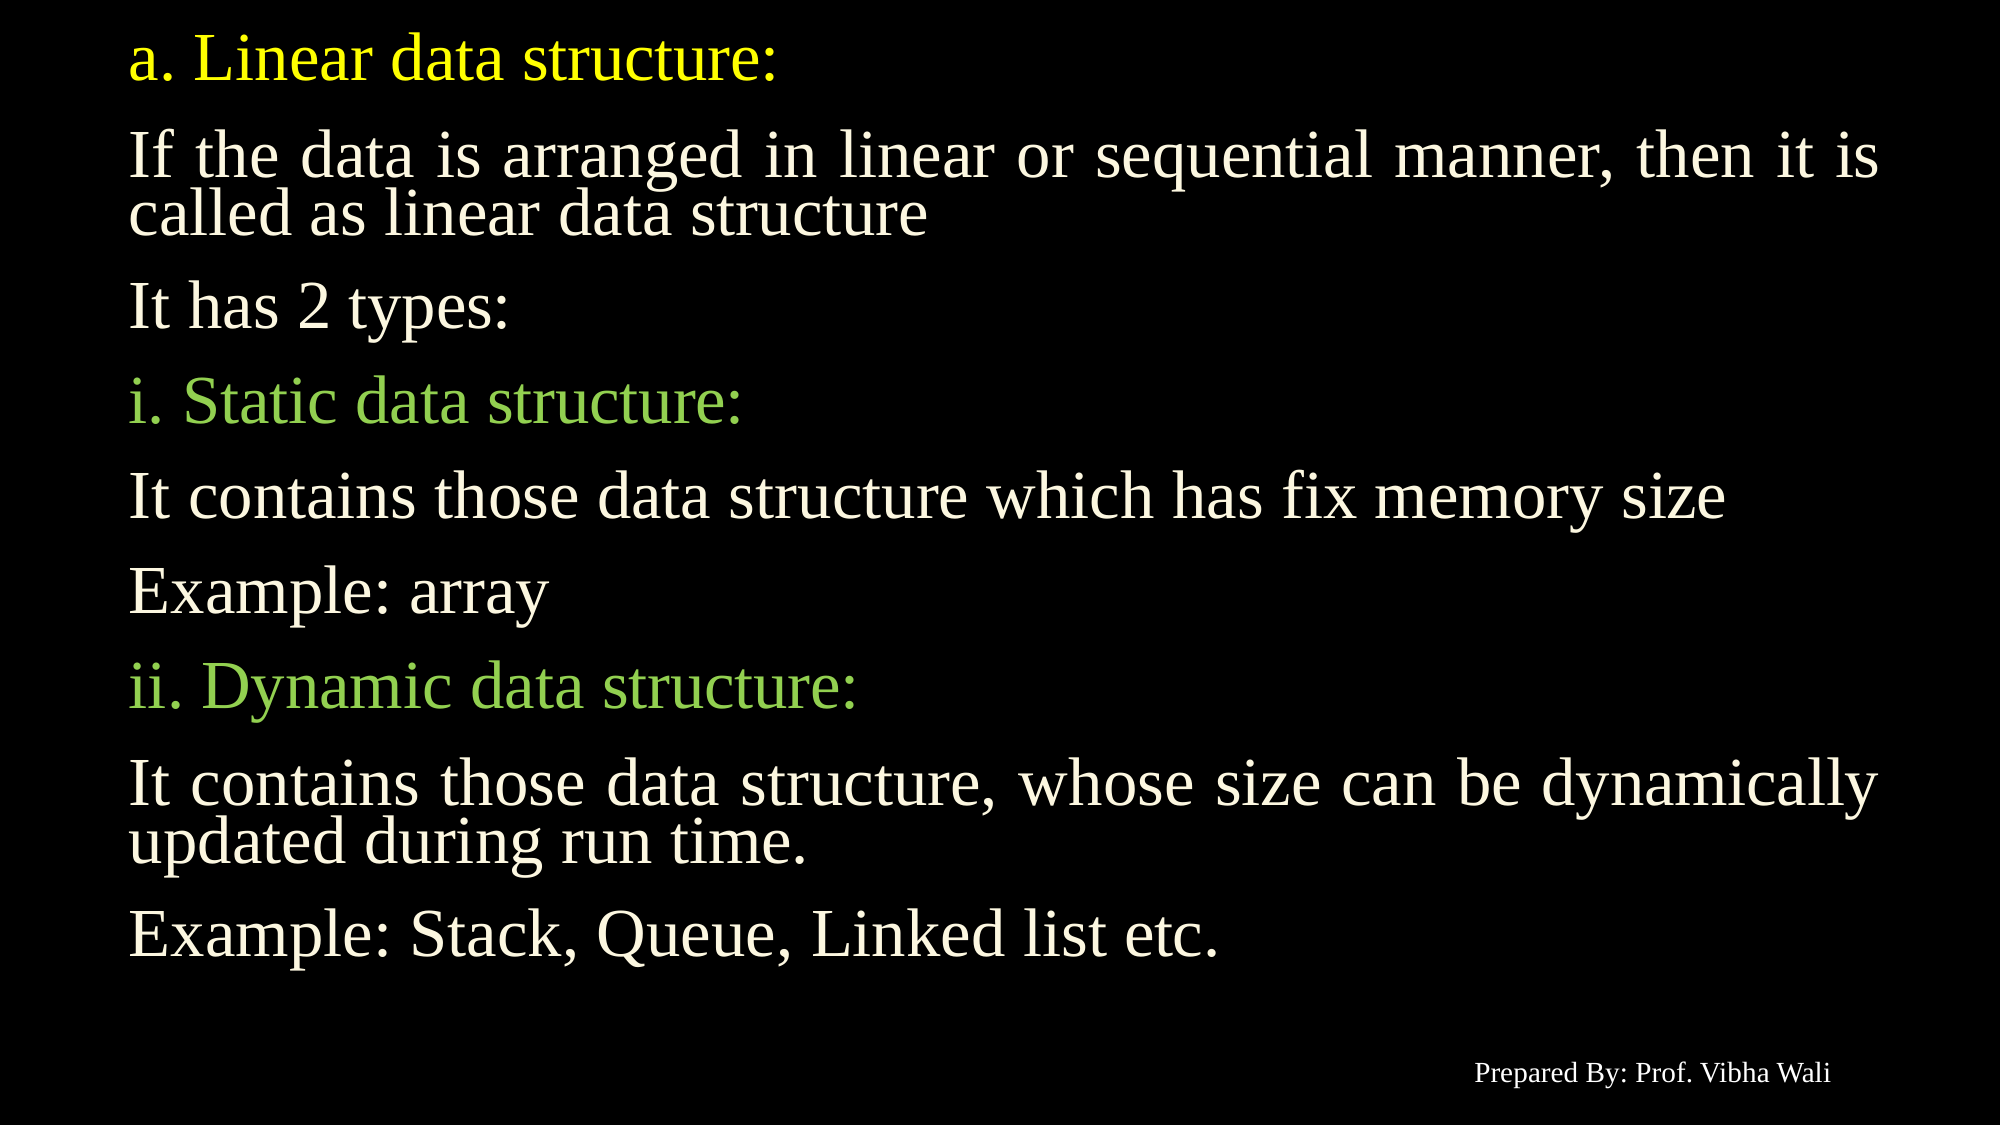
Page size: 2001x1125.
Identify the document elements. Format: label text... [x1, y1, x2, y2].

text_box a. Linear data structure: If the data is arranged in linear or sequential manner, then it is called as linear data structure It has 2 types: Static data structure: It contains those data structure which has fix memory size Example: array Dynamic data structure: It contains those data structure, whose size can be dynamically updated during run time. Example: Stack, Queue, Linked list etc. [126, 0, 1887, 971]
footer Prepared By: Prof. Vibha Wali [1472, 1053, 1956, 1125]
